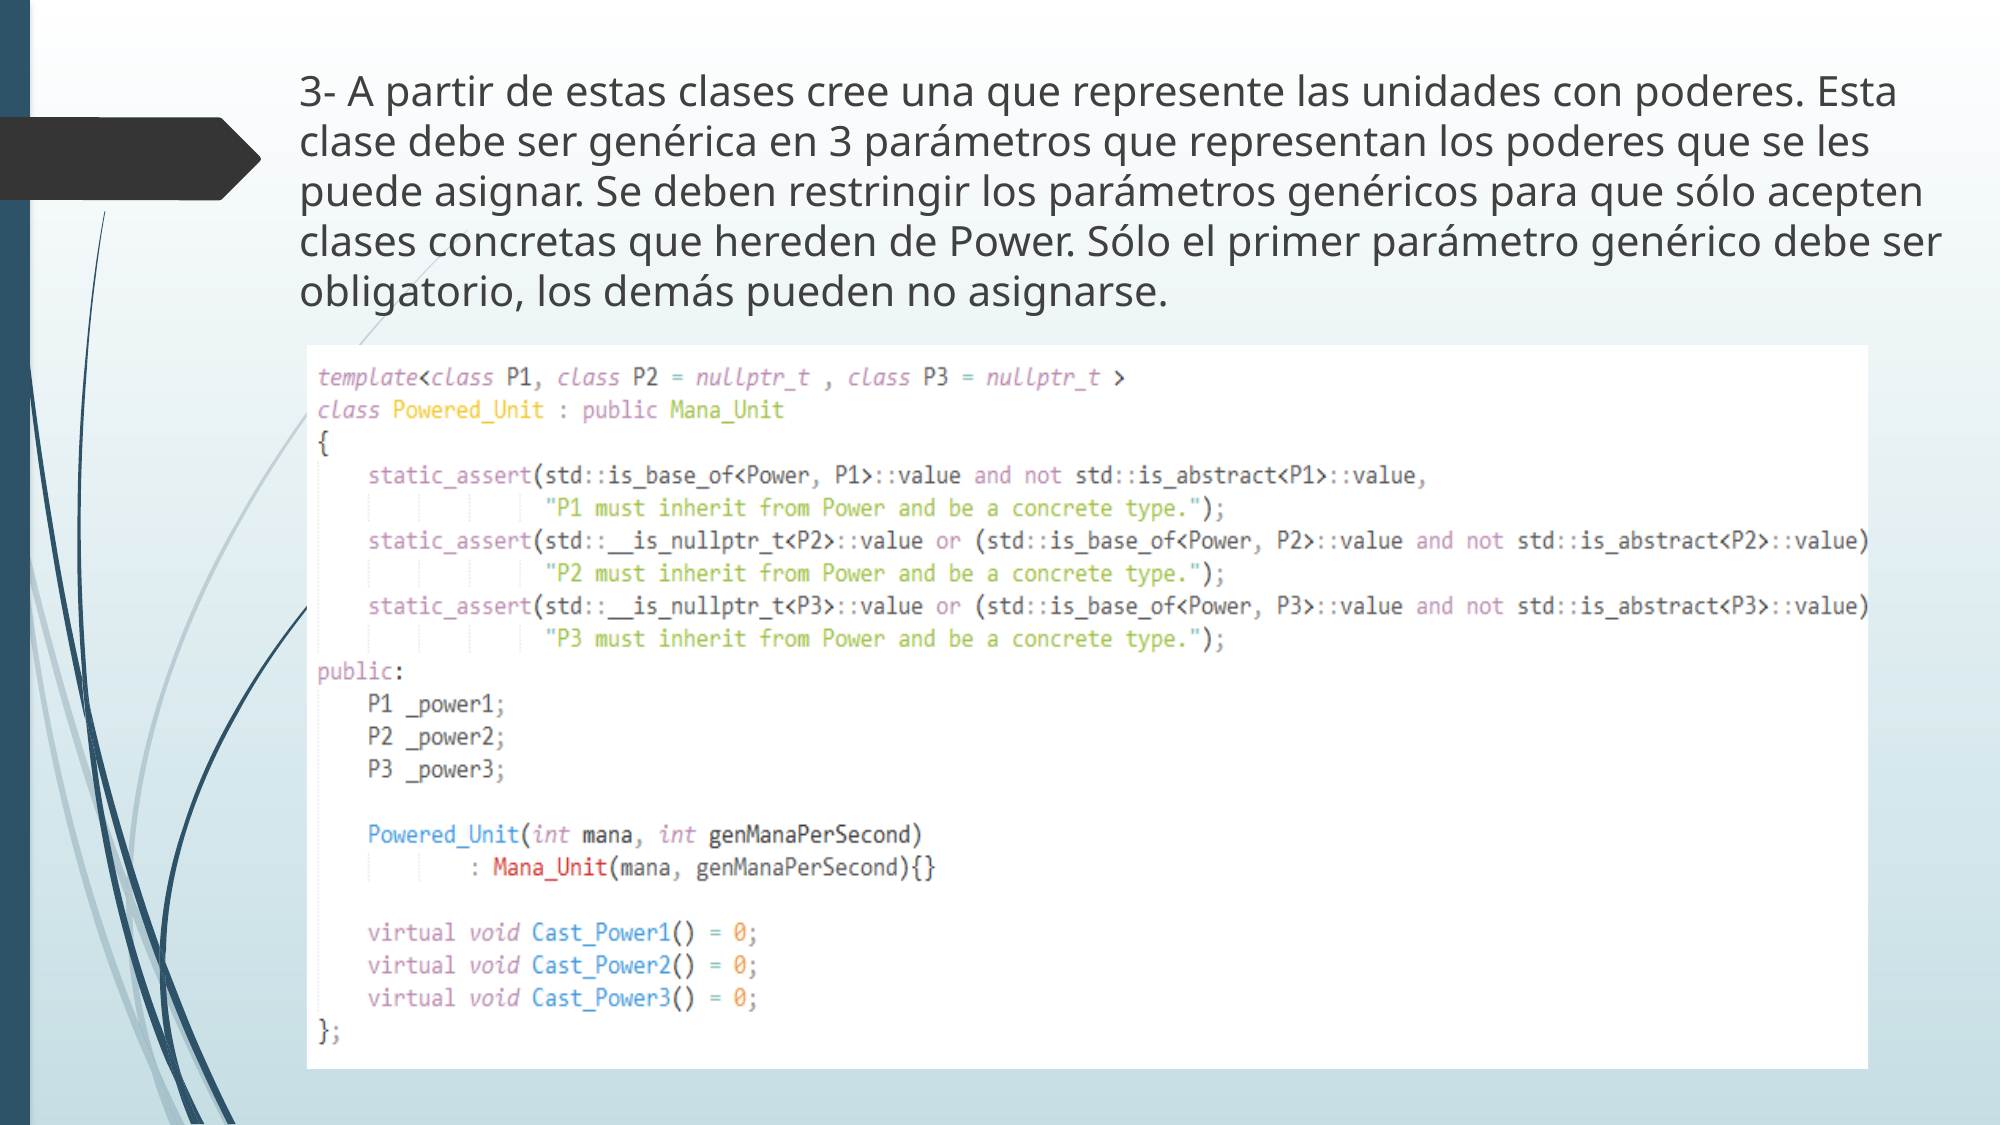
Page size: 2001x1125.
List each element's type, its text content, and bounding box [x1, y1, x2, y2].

list 3- A partir de estas clases cree una que represente las unidades con poderes. Esta clase debe ser genérica en 3 parámetros que representan los poderes que se les puede asignar. Se deben restringir los parámetros genéricos para que sólo acepten clases concretas que hereden de Power. Sólo el primer parámetro genérico debe ser obligatorio, los demás pueden no asignarse. [284, 56, 1995, 582]
picture [306, 345, 1869, 1069]
